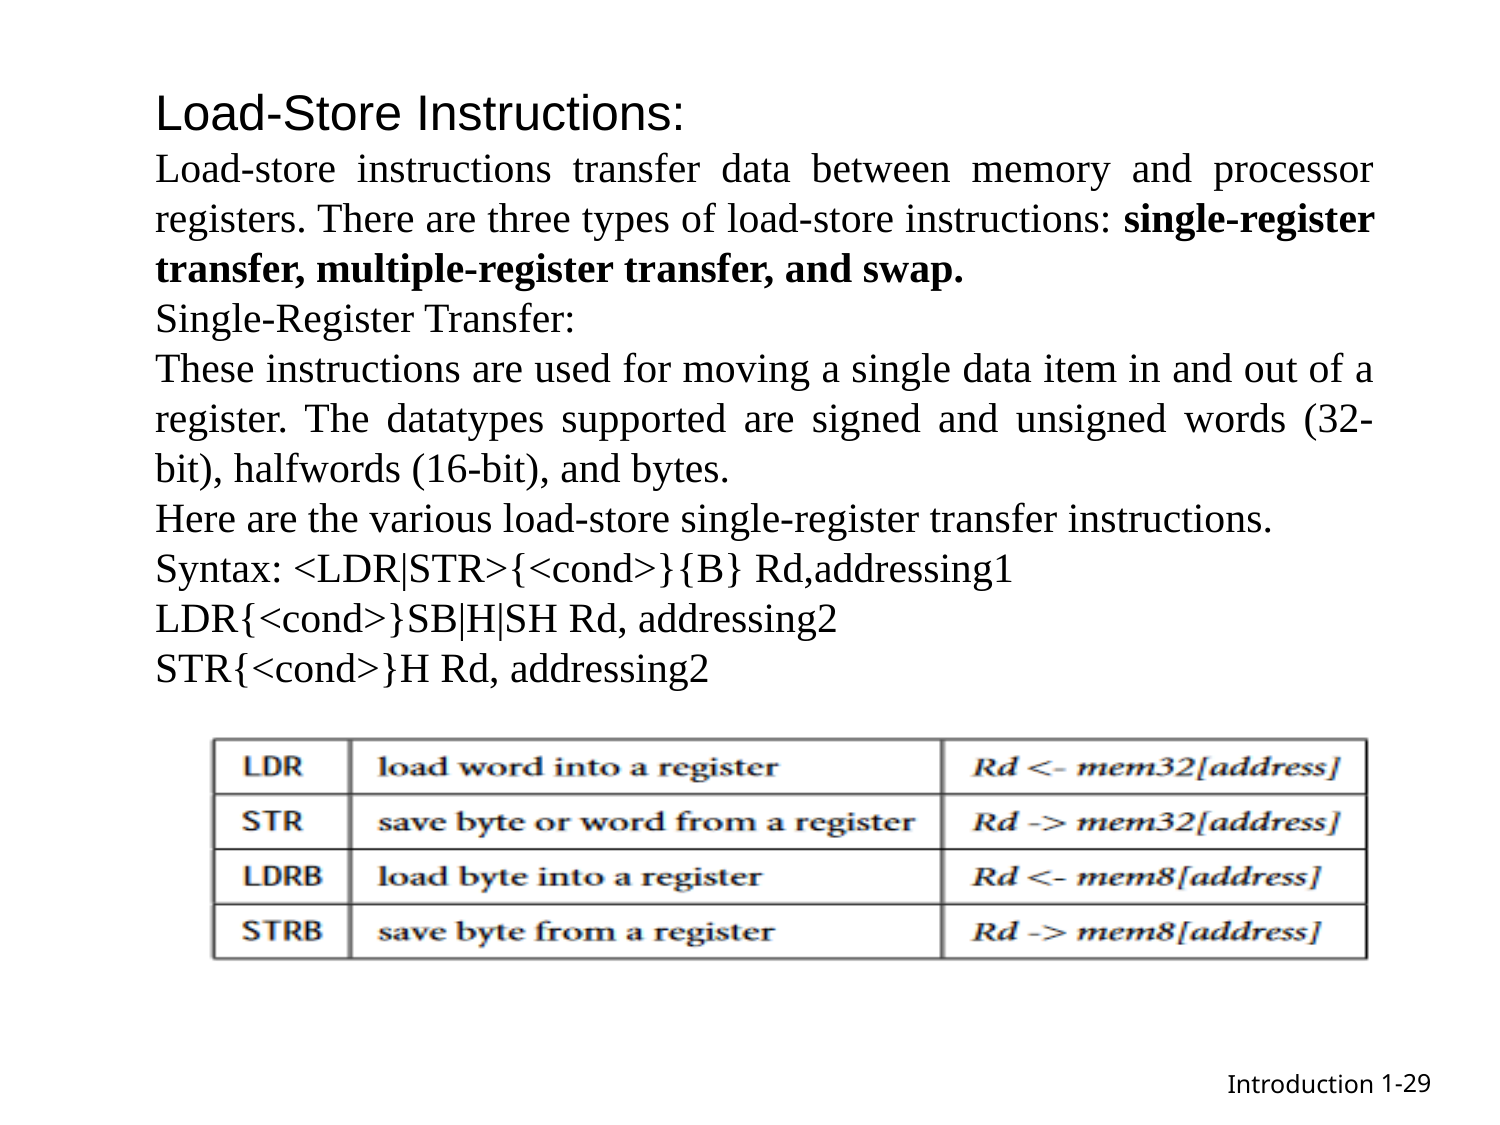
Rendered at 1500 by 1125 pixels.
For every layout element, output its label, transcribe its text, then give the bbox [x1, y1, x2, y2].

picture [178, 713, 1411, 970]
slide_number 1-29 [1365, 1059, 1477, 1106]
footer Introduction [914, 1060, 1391, 1109]
text_box Load-Store Instructions: Load-store instructions transfer data between memory and processor registers. There are three types of load-store instructions: single-register transfer, multiple-register transfer, and swap. Single-Register Transfer: These instructions are used for moving a single data item in and out of a register. The datatypes supported are signed and unsigned words (32-bit), halfwords (16-bit), and bytes. Here are the various load-store single-register transfer instructions. Syntax: <LDR|STR>{<cond>}{B} Rd,addressing1 LDR{<cond>}SB|H|SH Rd, addressing2 STR{<cond>}H Rd, addressing2 [140, 72, 1390, 748]
